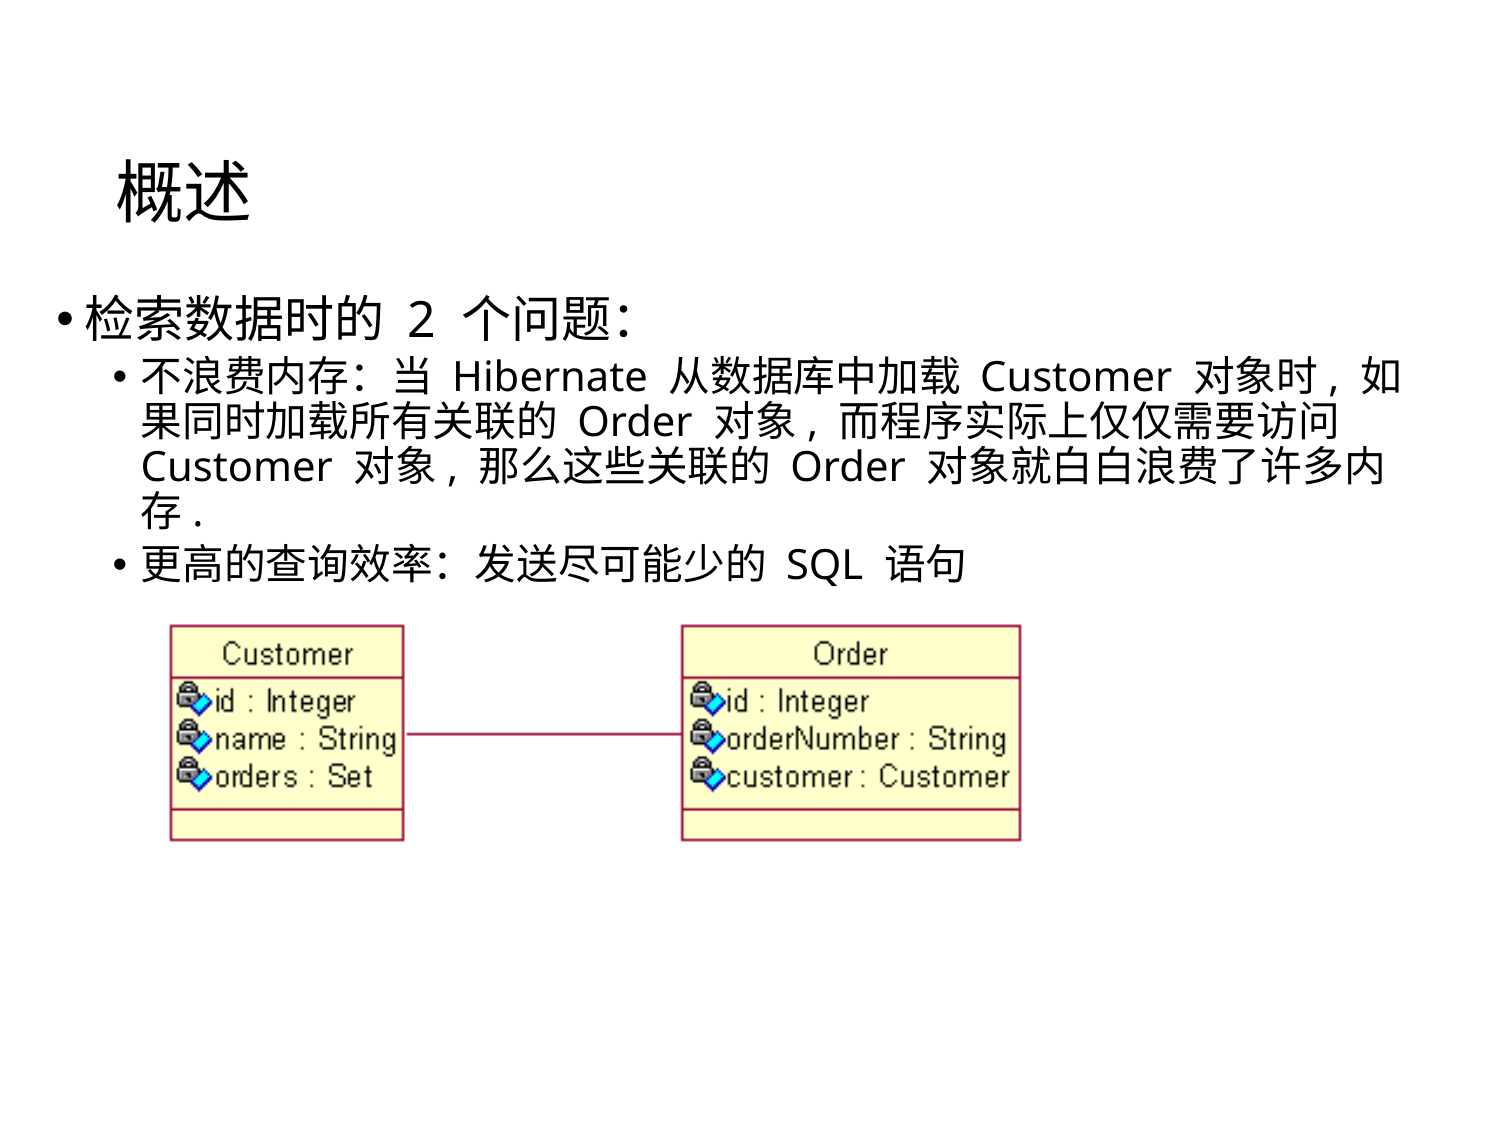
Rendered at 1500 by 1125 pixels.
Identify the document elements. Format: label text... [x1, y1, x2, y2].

list 检索数据时的 2 个问题： 不浪费内存：当 Hibernate 从数据库中加载 Customer 对象时, 如果同时加载所有关联的 Order 对象, 而程序实际上仅仅需要访问 Customer 对象, 那么这些关联的 Order 对象就白白浪费了许多内存. 更高的查询效率：发送尽可能少的 SQL 语句 [41, 286, 1436, 929]
title 概述 [100, 101, 1376, 286]
picture [147, 609, 1050, 863]
